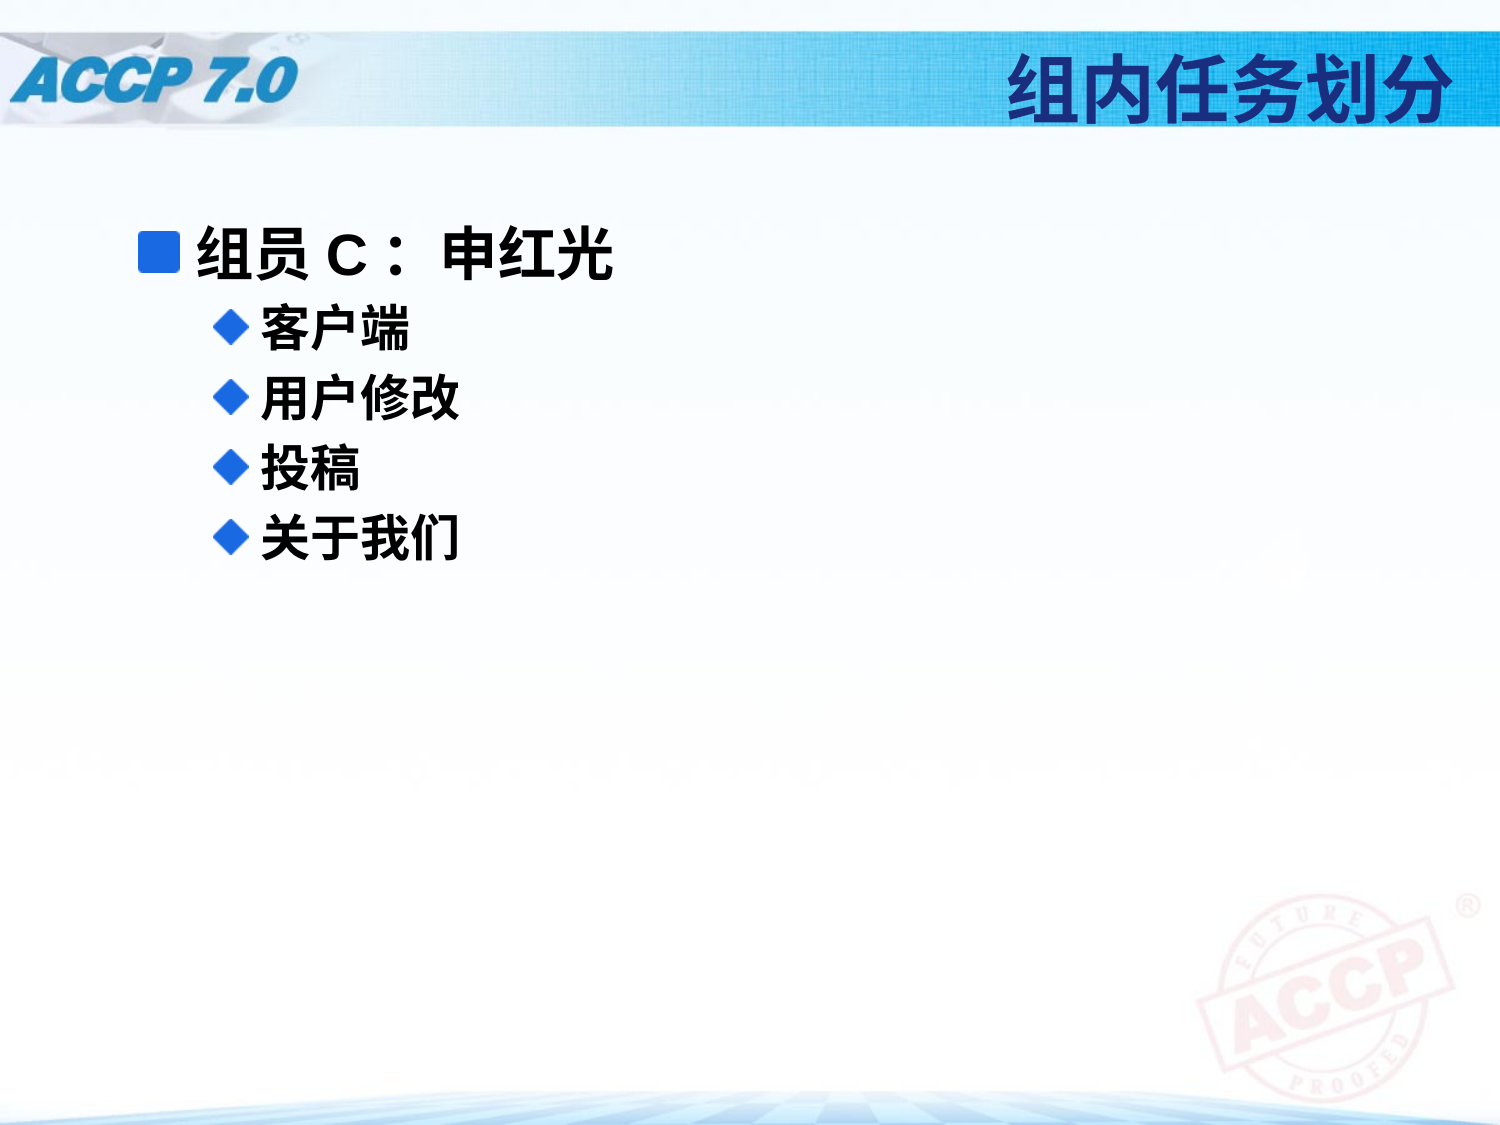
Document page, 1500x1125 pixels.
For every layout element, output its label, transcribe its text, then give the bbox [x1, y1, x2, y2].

list 组员C：申红光 客户端 用户修改 投稿 关于我们 [123, 209, 1426, 1071]
picture [0, 0, 1500, 1125]
title 组内任务划分 [120, 13, 1471, 162]
